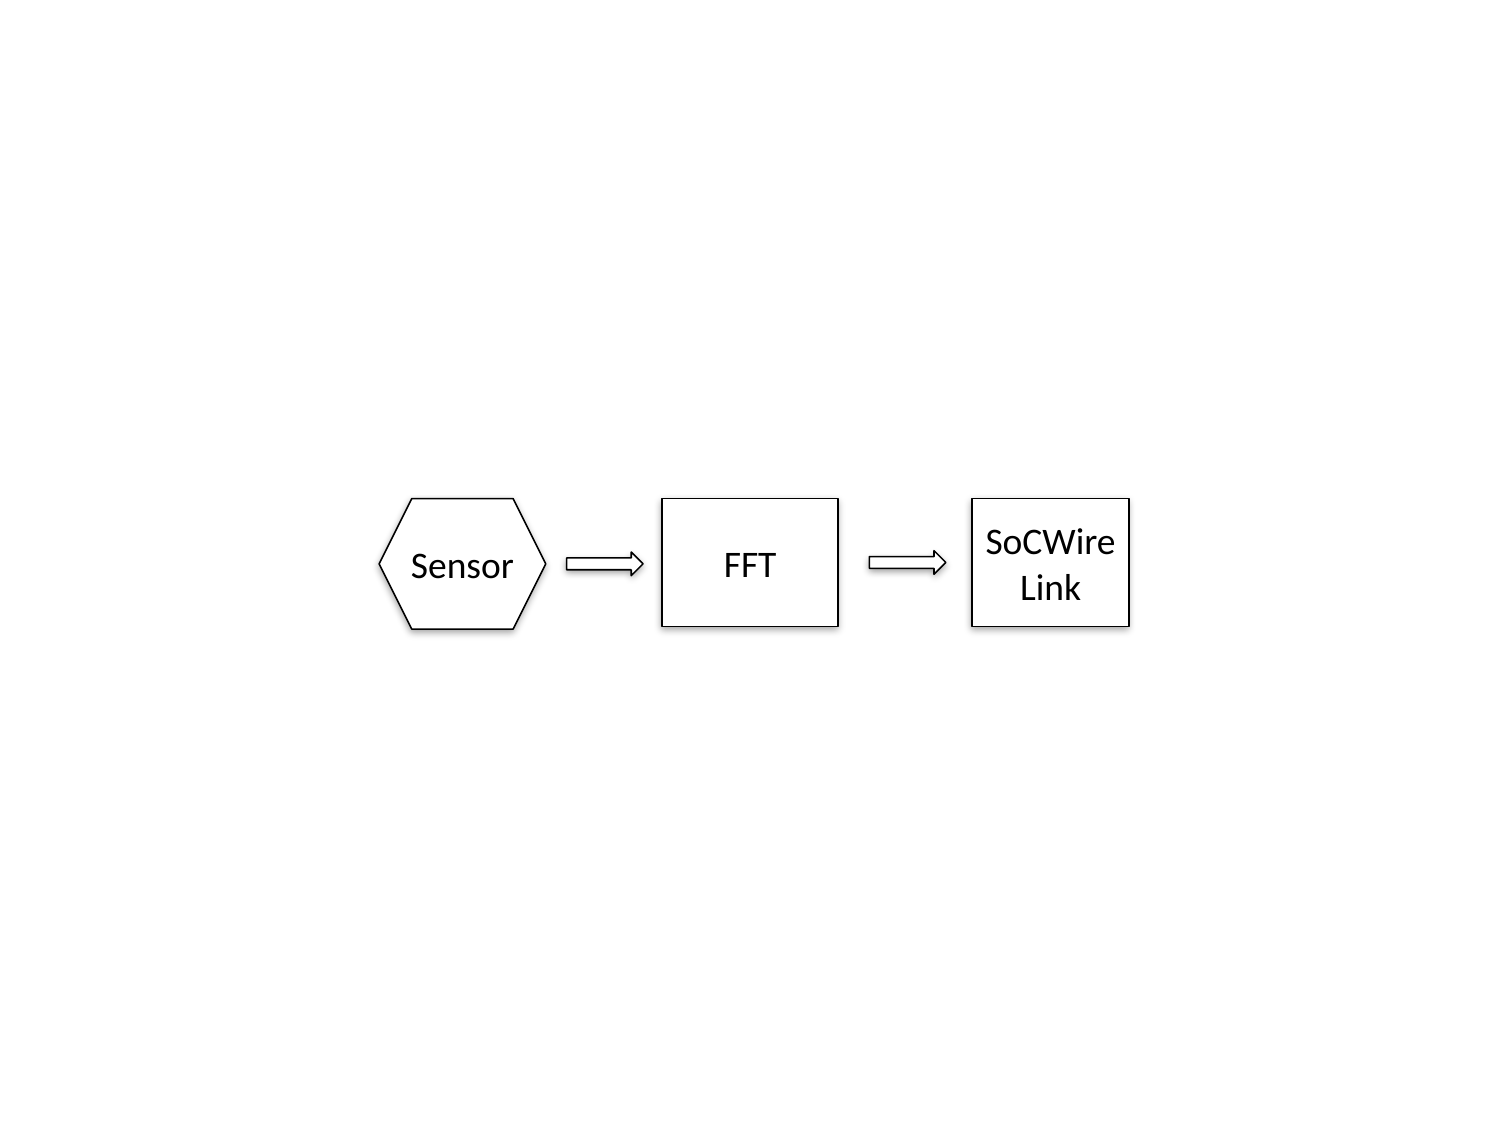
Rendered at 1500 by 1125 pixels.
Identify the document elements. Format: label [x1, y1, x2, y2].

text_box [378, 498, 1130, 630]
